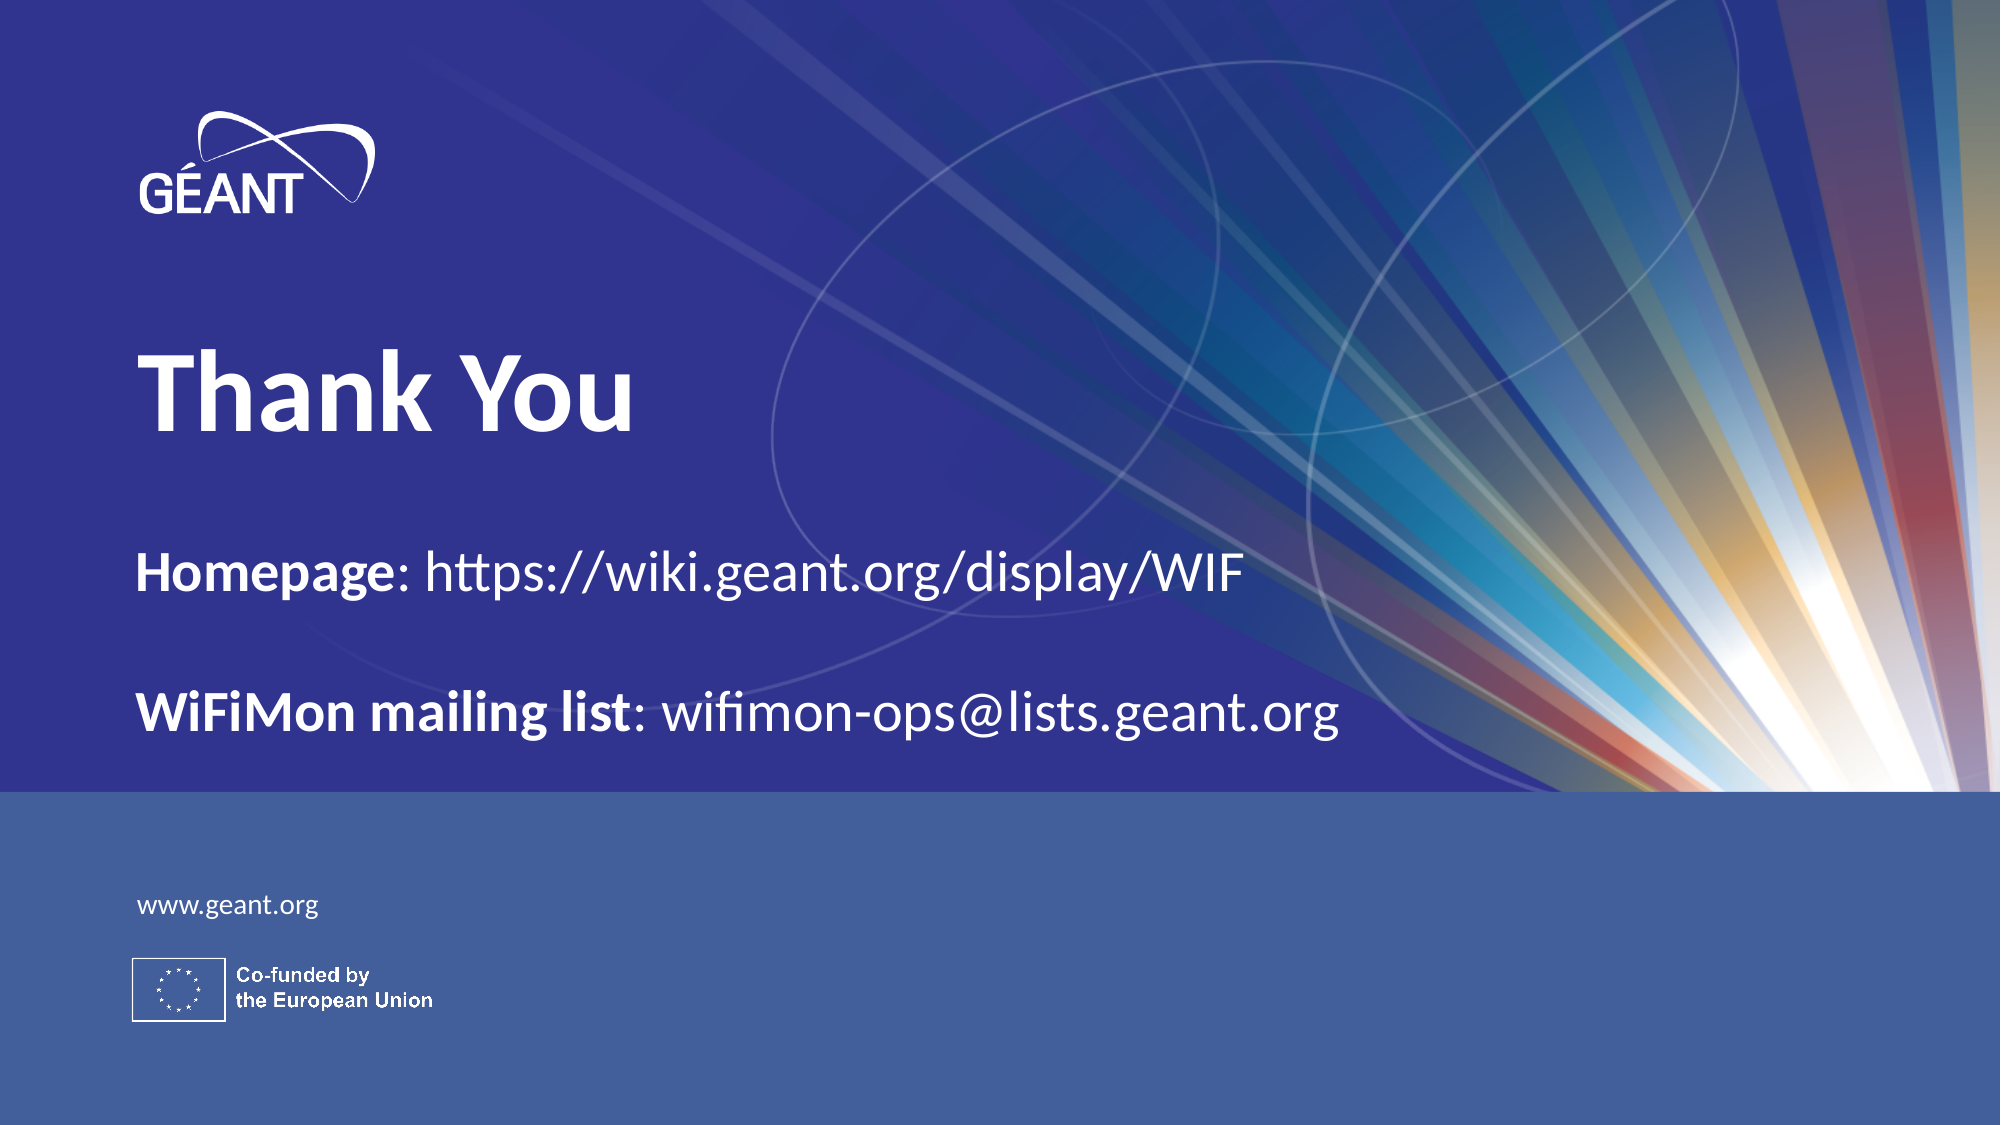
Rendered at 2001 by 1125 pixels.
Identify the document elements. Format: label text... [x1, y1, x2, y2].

picture [116, 0, 2000, 791]
picture [129, 955, 455, 1024]
title Thank You [122, 358, 1746, 430]
